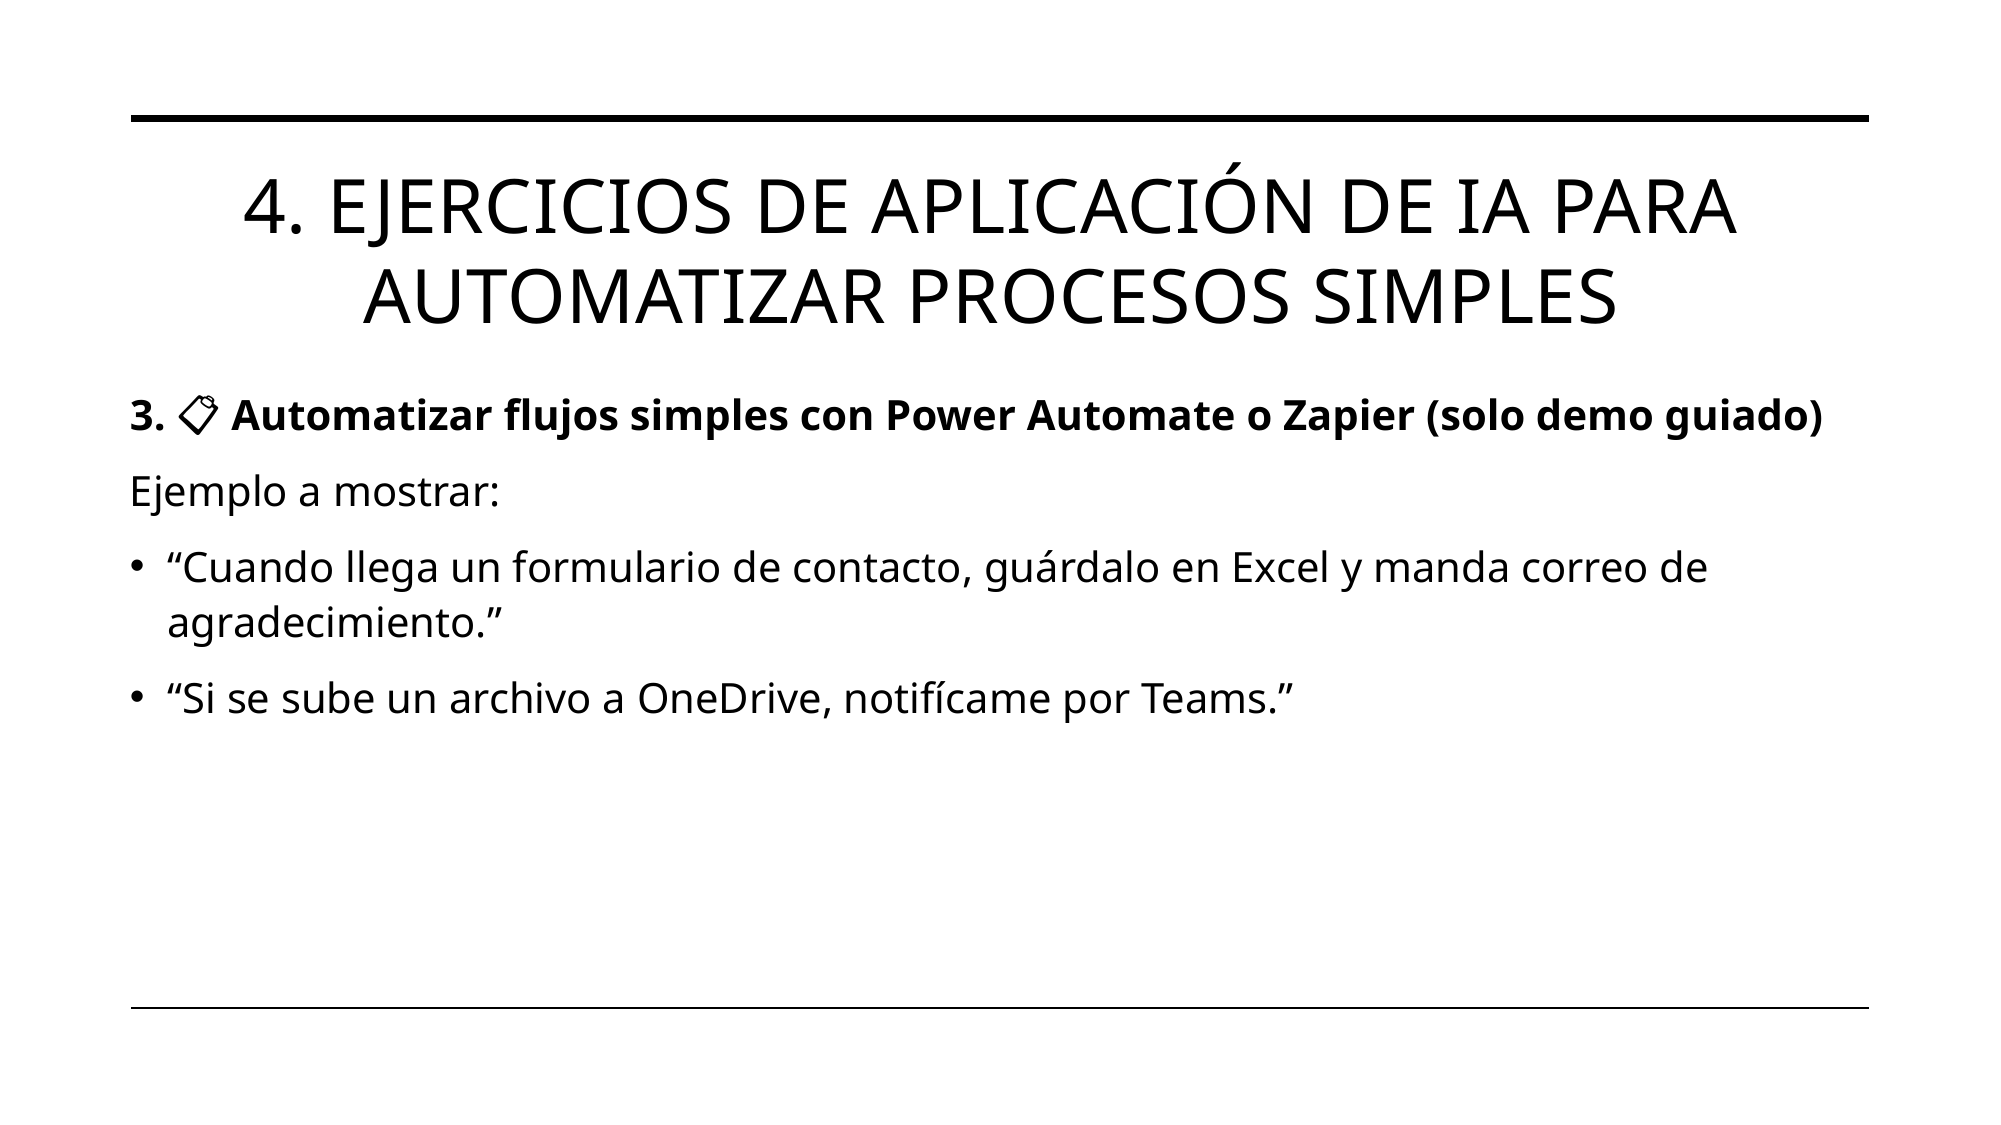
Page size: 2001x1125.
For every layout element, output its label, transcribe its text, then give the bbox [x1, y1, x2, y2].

list 3. 📋 Automatizar flujos simples con Power Automate o Zapier (solo demo guiado) Ejemplo a mostrar: “Cuando llega un formulario de contacto, guárdalo en Excel y manda correo de agradecimiento.” “Si se sube un archivo a OneDrive, notifícame por Teams.” [114, 376, 1869, 973]
title 4. Ejercicios de aplicación de IA para automatizar procesos simples [114, 151, 1869, 376]
